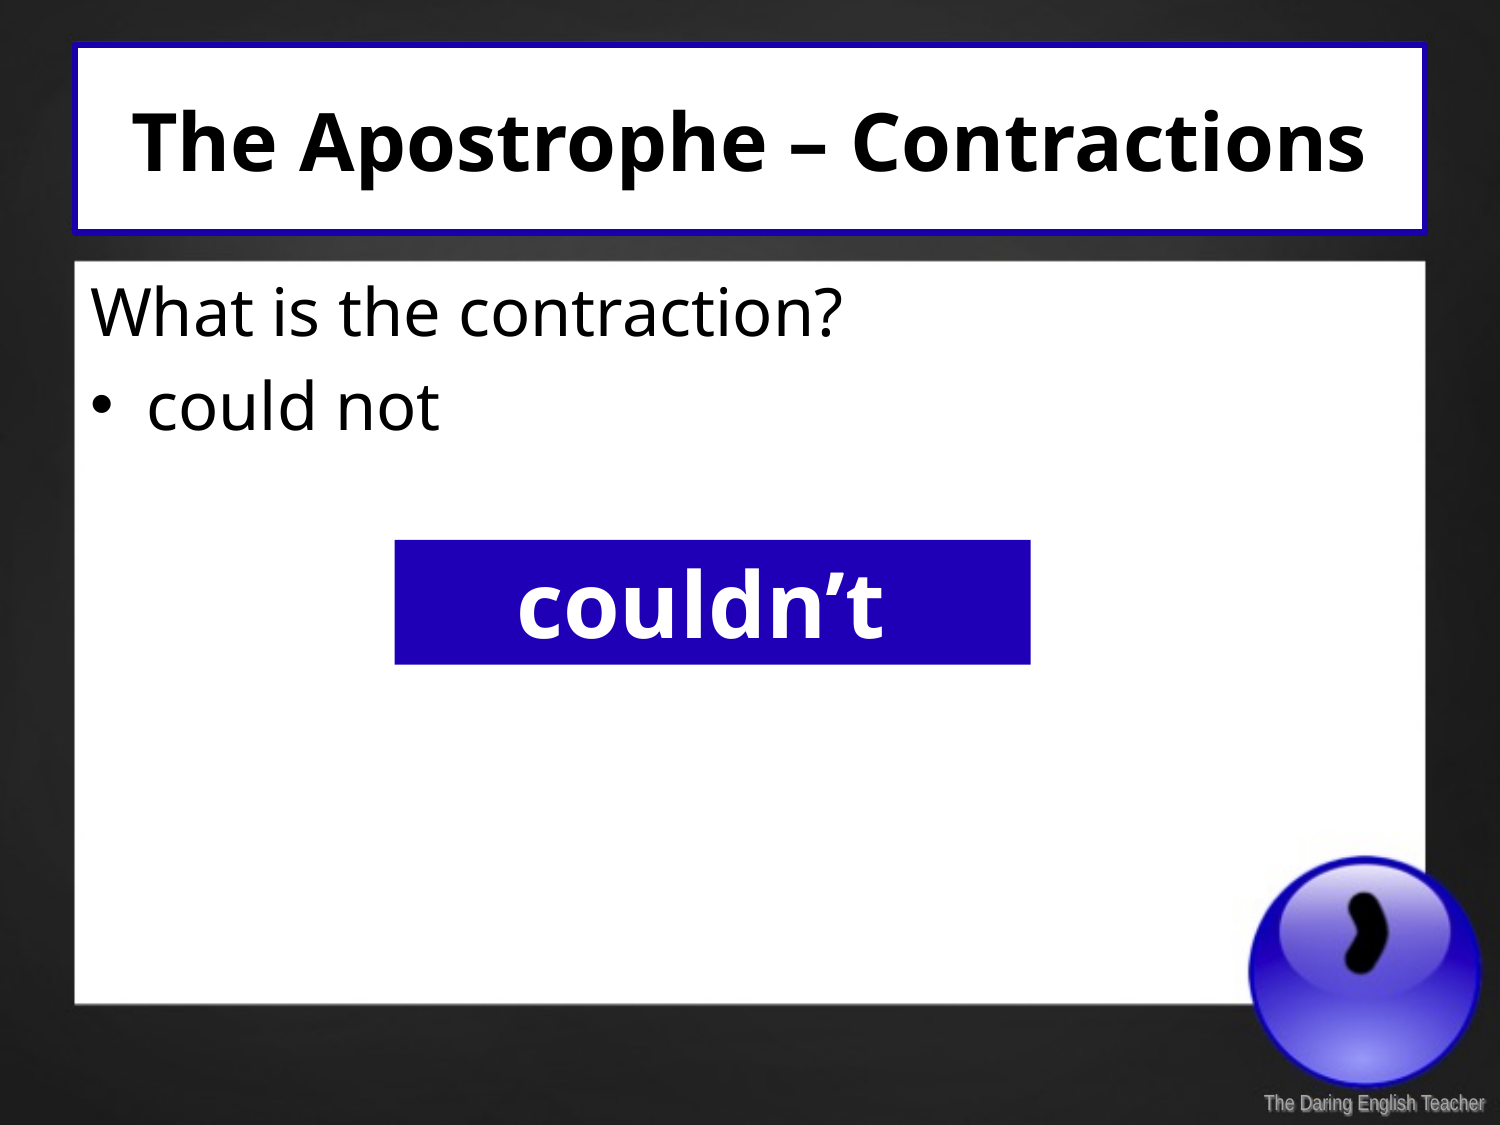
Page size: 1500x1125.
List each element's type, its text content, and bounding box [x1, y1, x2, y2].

text_box couldn’t [394, 539, 1031, 665]
title The Apostrophe – Contractions [75, 45, 1425, 233]
list What is the contraction? could not [75, 262, 1425, 1005]
picture [0, 0, 1500, 1125]
